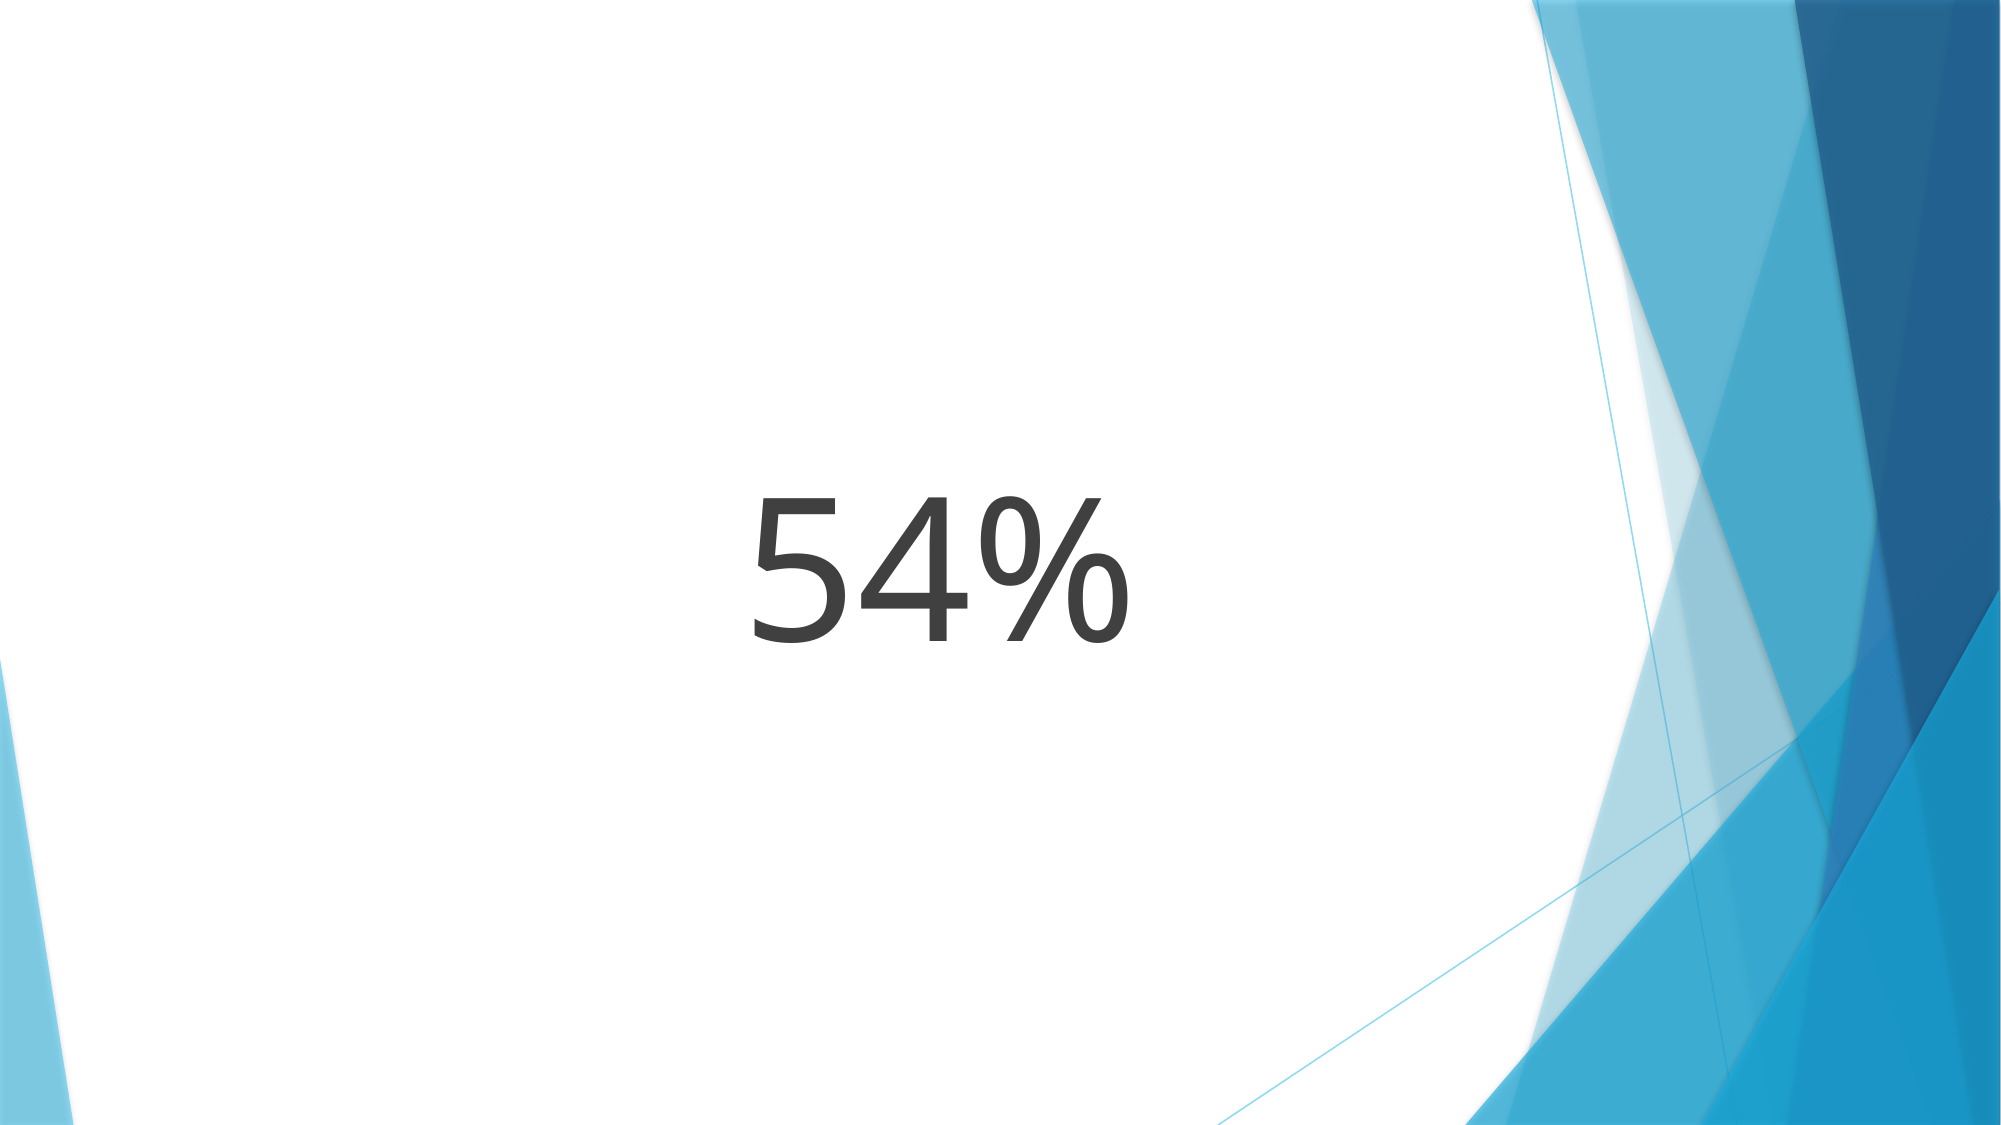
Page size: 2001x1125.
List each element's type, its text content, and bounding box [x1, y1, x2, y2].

list 54% [727, 434, 1500, 1021]
